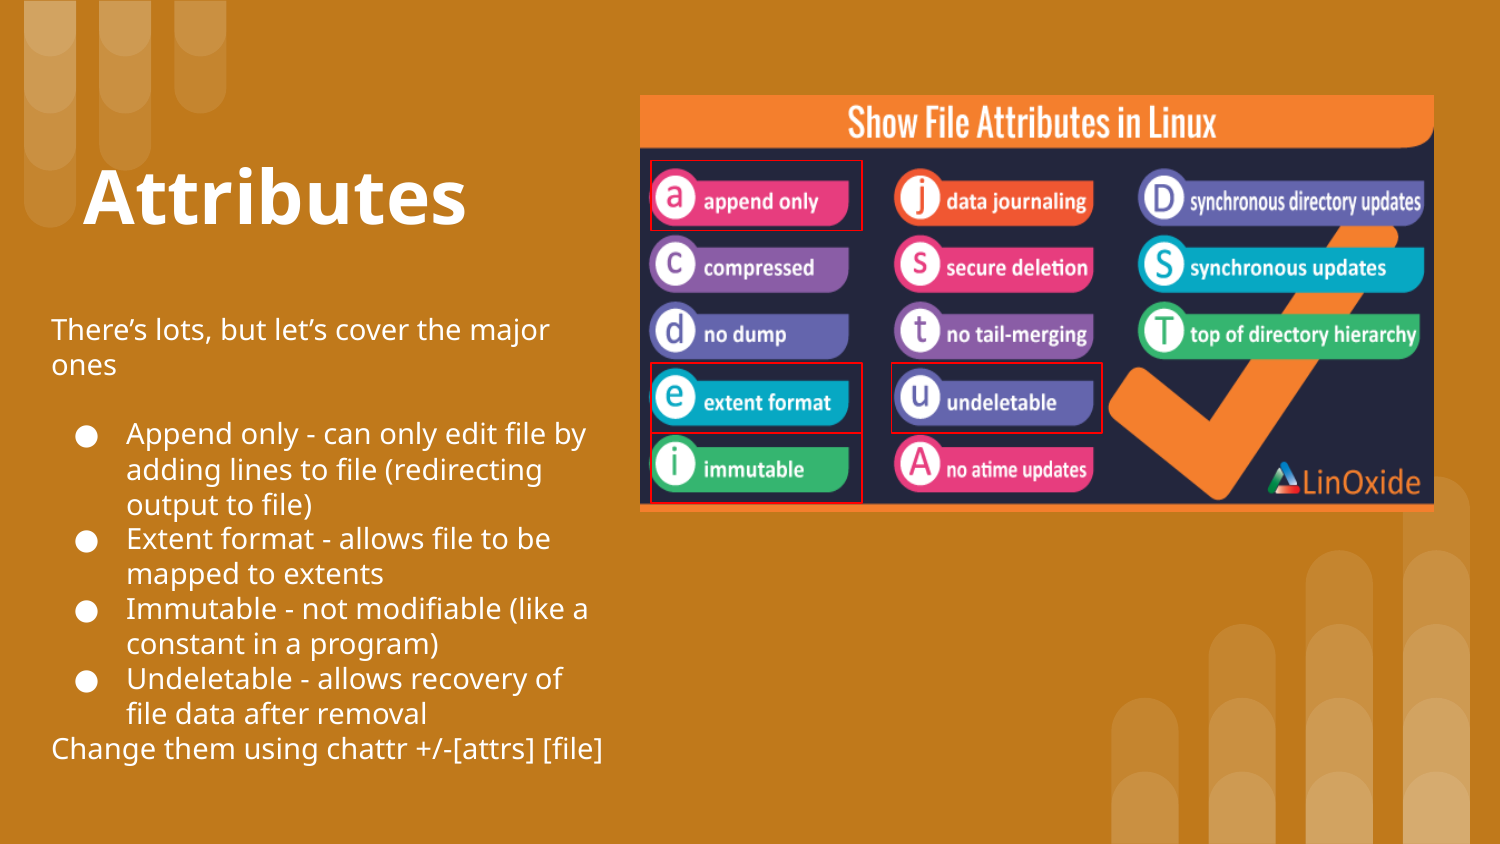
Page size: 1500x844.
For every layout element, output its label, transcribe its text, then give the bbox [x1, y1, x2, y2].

picture [640, 95, 1435, 513]
text_box There’s lots, but let’s cover the major ones Append only - can only edit file by adding lines to file (redirecting output to file) Extent format - allows file to be mapped to extents Immutable - not modifiable (like a constant in a program) Undeletable - allows recovery of file data after removal Change them using chattr +/-[attrs] [file] [36, 295, 622, 785]
title Attributes [68, 40, 1030, 349]
